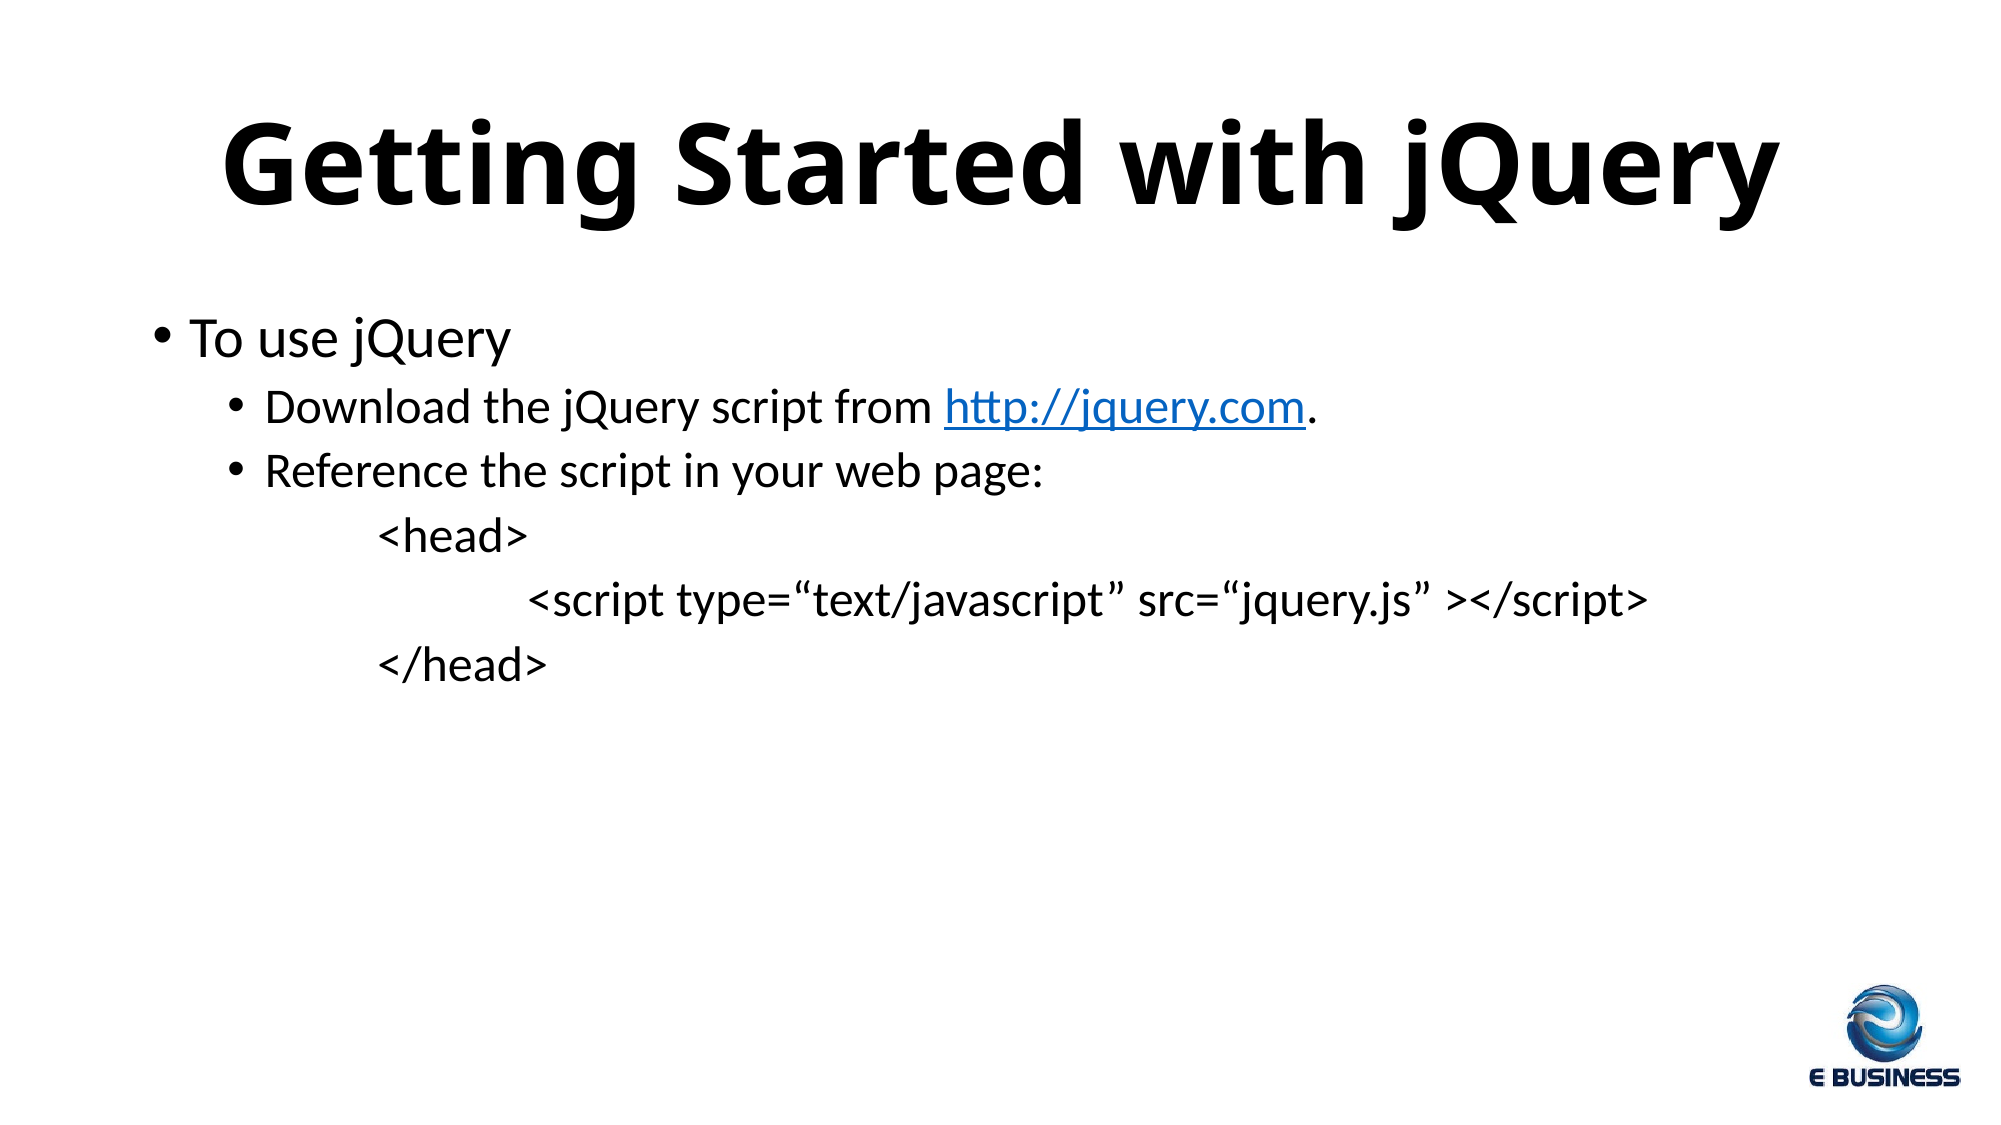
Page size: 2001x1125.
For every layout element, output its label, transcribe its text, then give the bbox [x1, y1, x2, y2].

title Getting Started with jQuery [137, 59, 1863, 278]
list To use jQuery Download the jQuery script from http://jquery.com. Reference the script in your web page: <head> <script type=“text/javascript” src=“jquery.js” ></script> </head> [137, 299, 1863, 1014]
picture [1809, 983, 1961, 1088]
